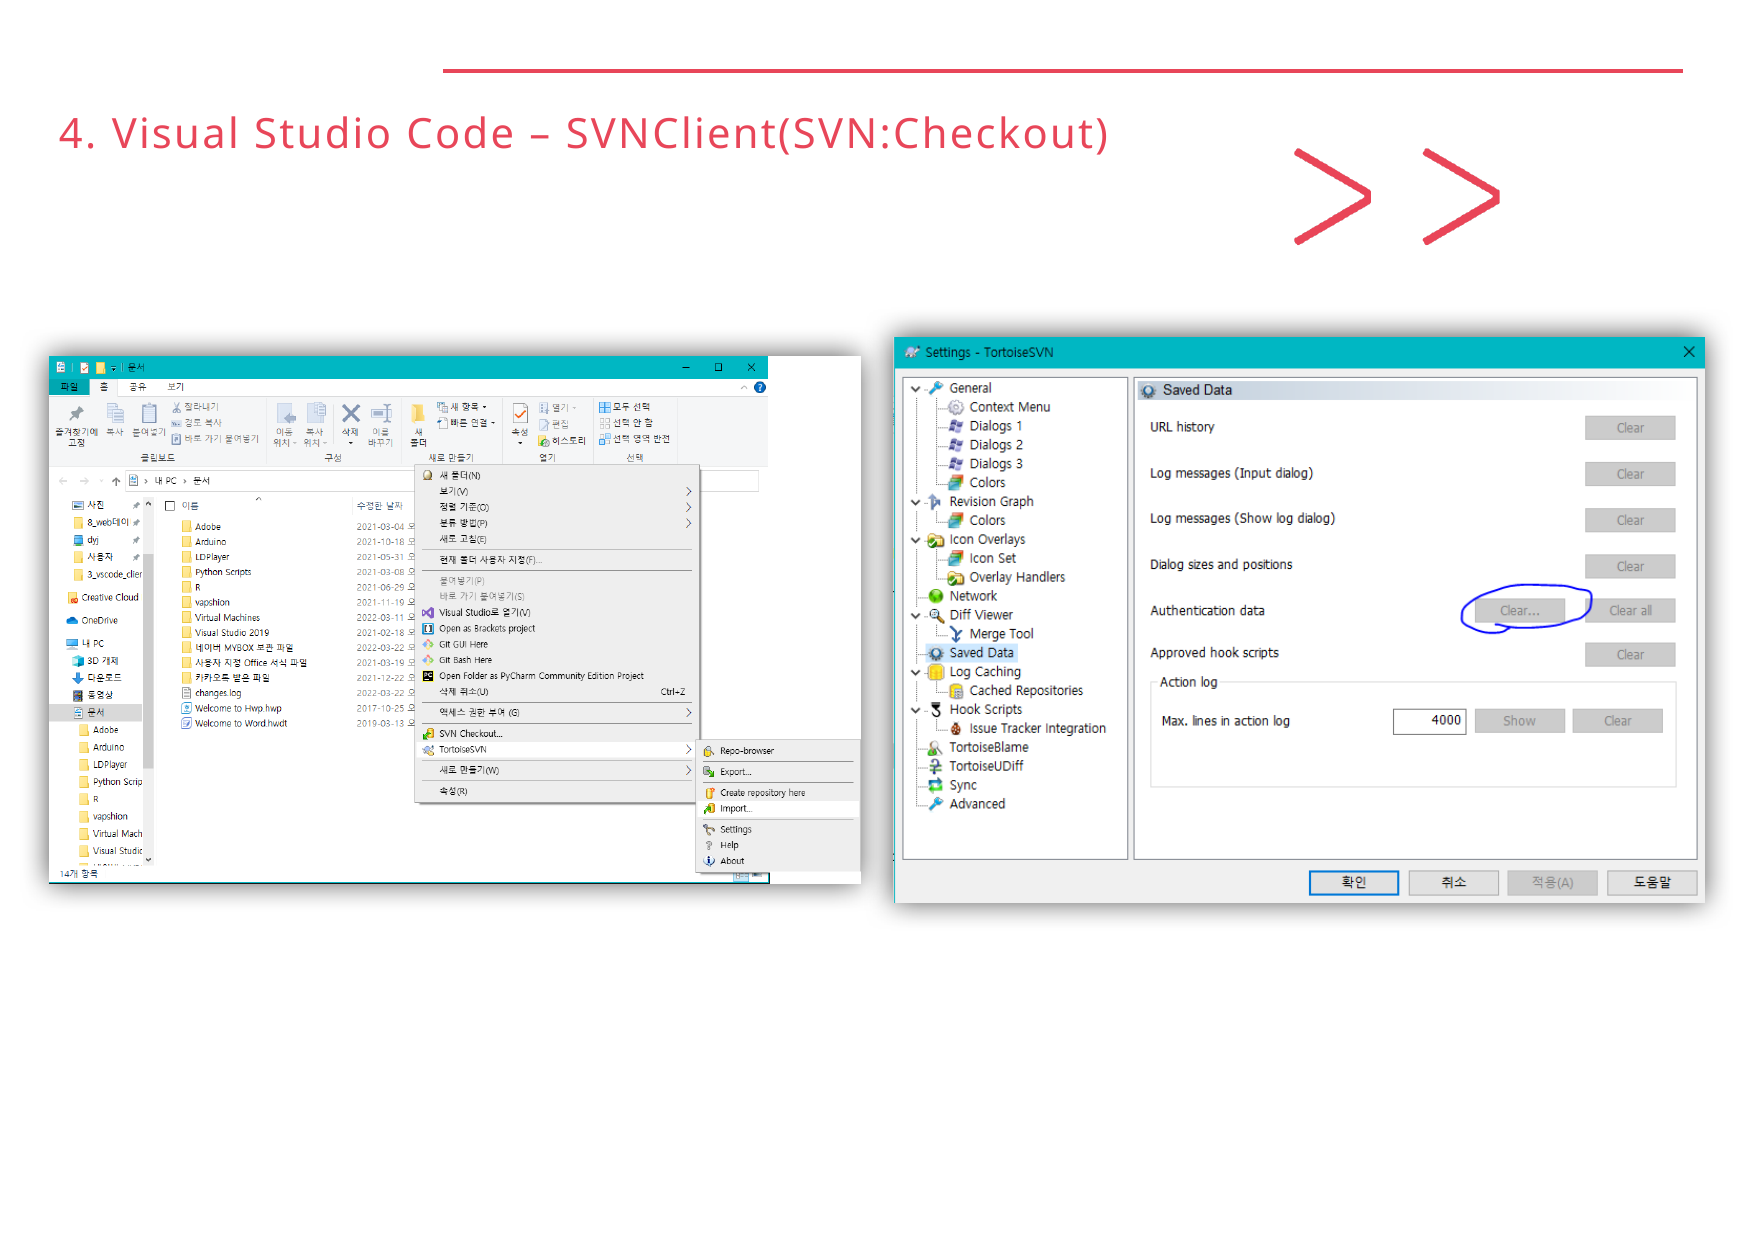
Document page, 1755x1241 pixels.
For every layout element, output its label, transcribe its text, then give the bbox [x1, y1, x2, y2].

picture [1290, 128, 1504, 261]
picture [893, 336, 1705, 904]
picture [48, 356, 861, 884]
title 4. Visual Studio Code – SVNClient(SVN:Checkout) [59, 64, 1273, 591]
